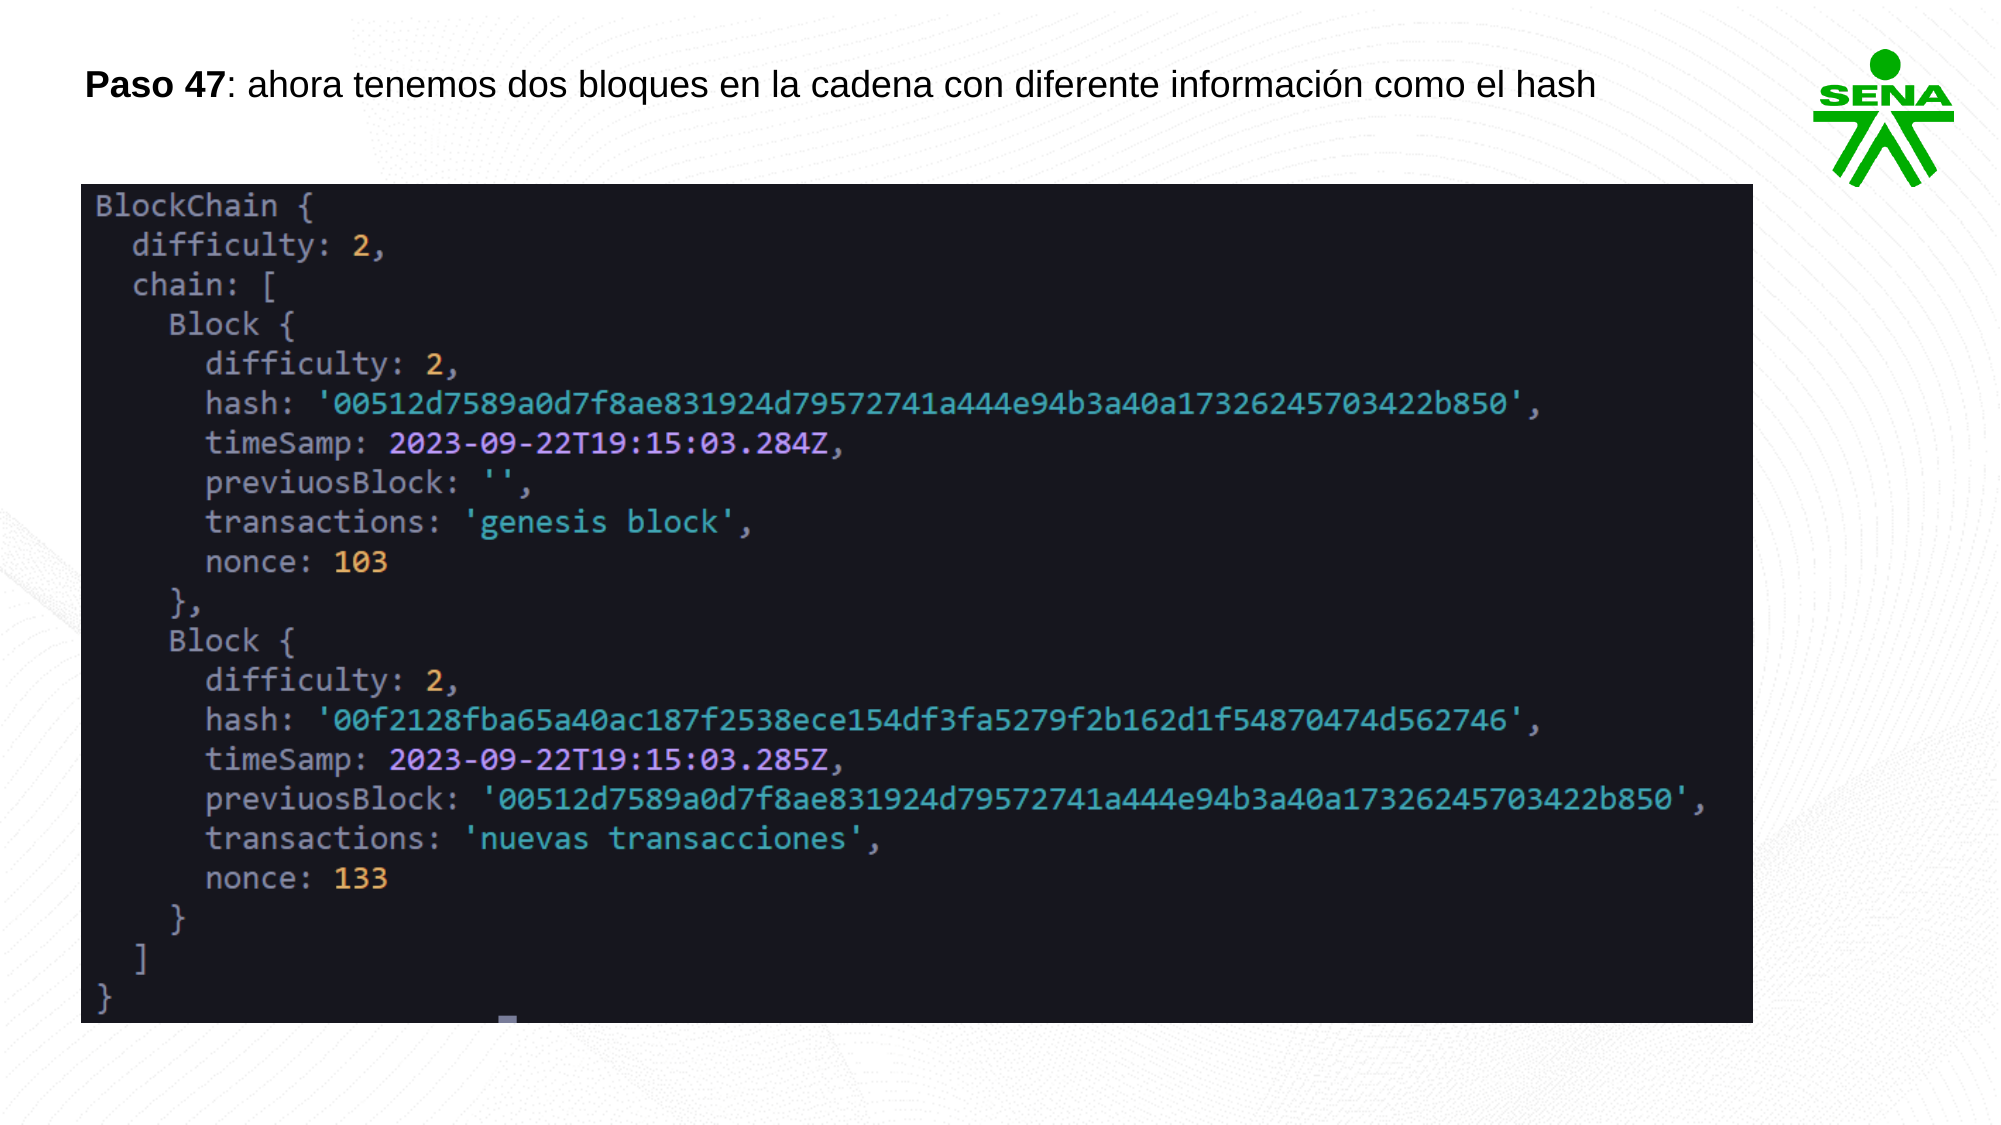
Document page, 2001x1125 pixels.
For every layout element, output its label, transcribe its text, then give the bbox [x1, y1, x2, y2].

picture [0, 0, 2000, 1125]
text_box Paso 47: ahora tenemos dos bloques en la cadena con diferente información como el hash [70, 49, 1725, 112]
